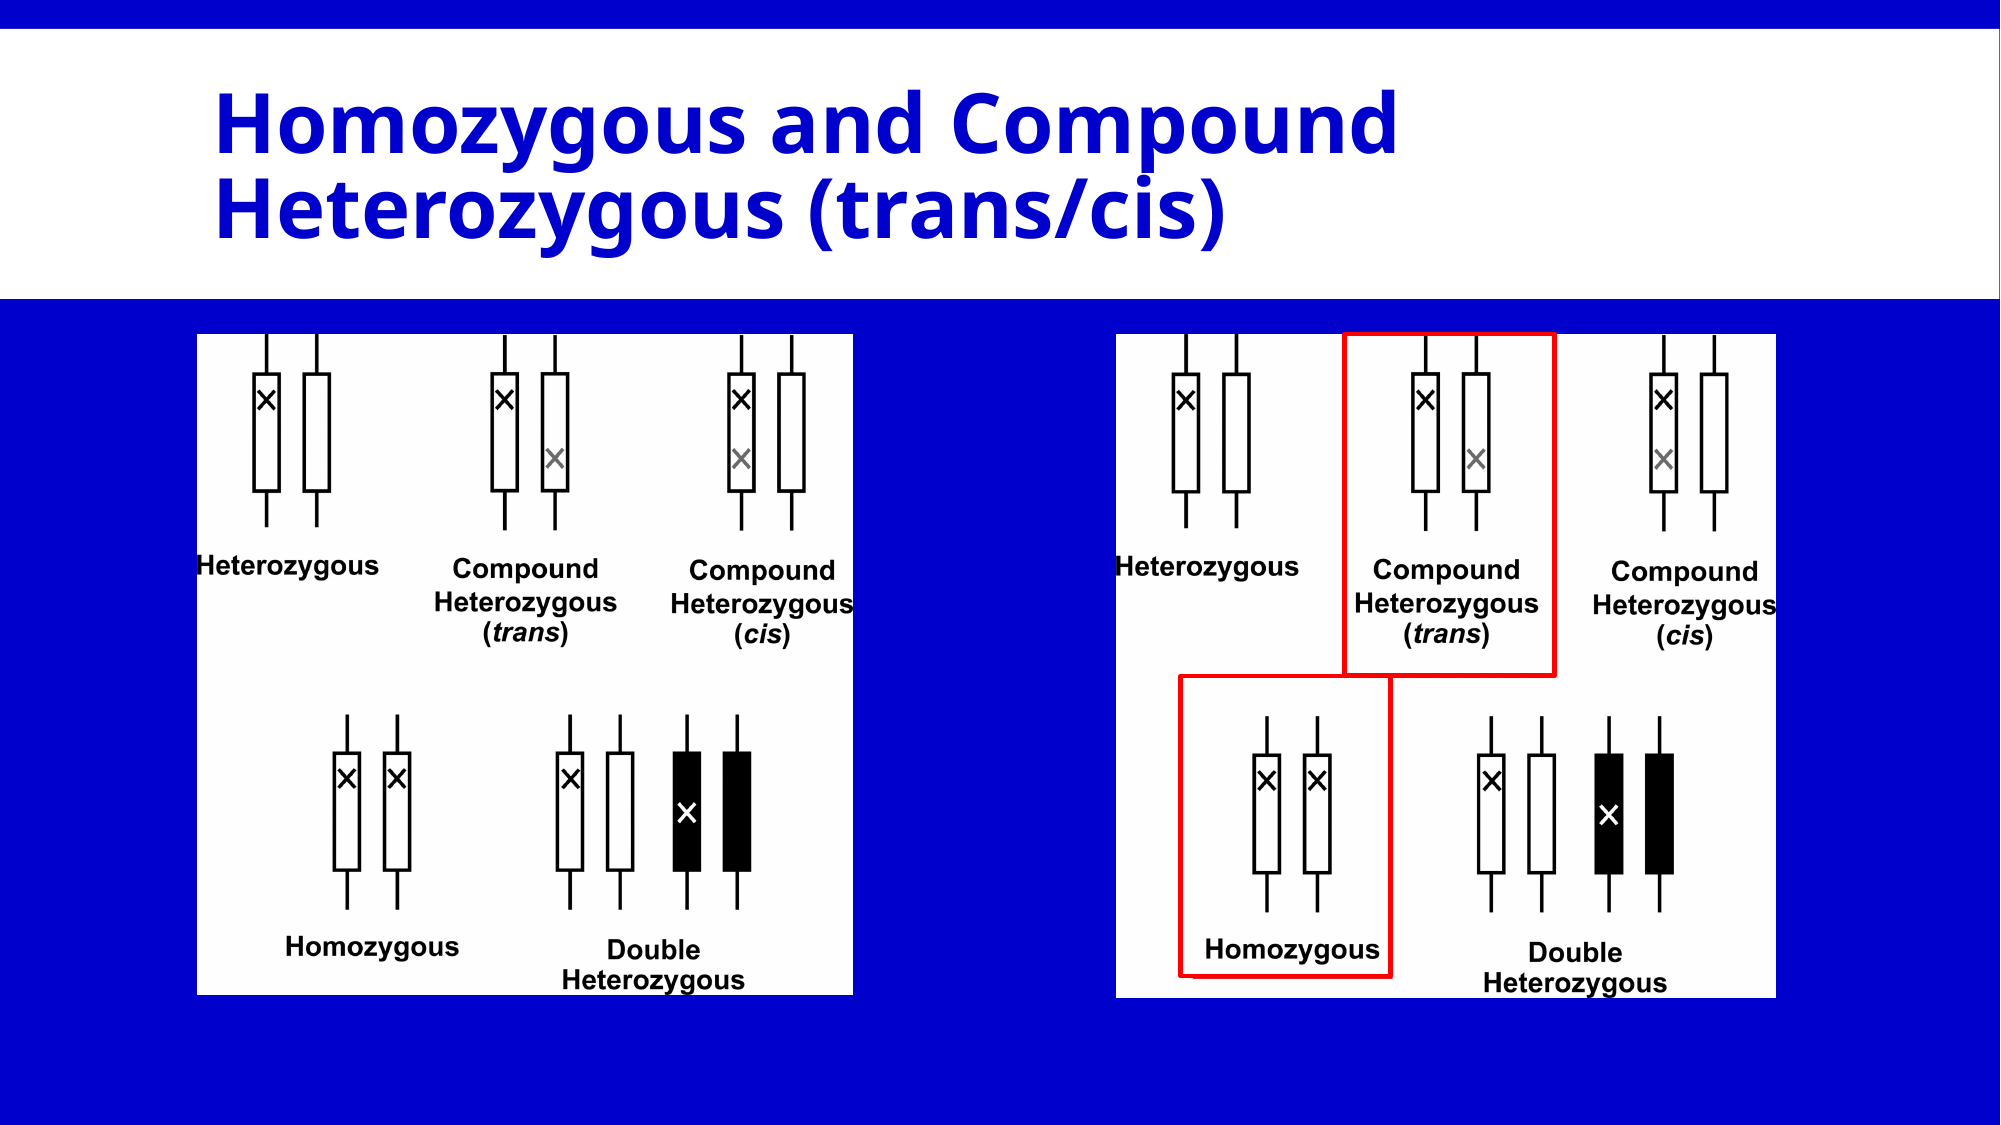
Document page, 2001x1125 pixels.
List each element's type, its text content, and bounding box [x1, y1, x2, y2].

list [1116, 333, 1776, 999]
picture [196, 333, 854, 996]
title Homozygous and Compound Heterozygous (trans/cis) [197, 46, 1803, 295]
